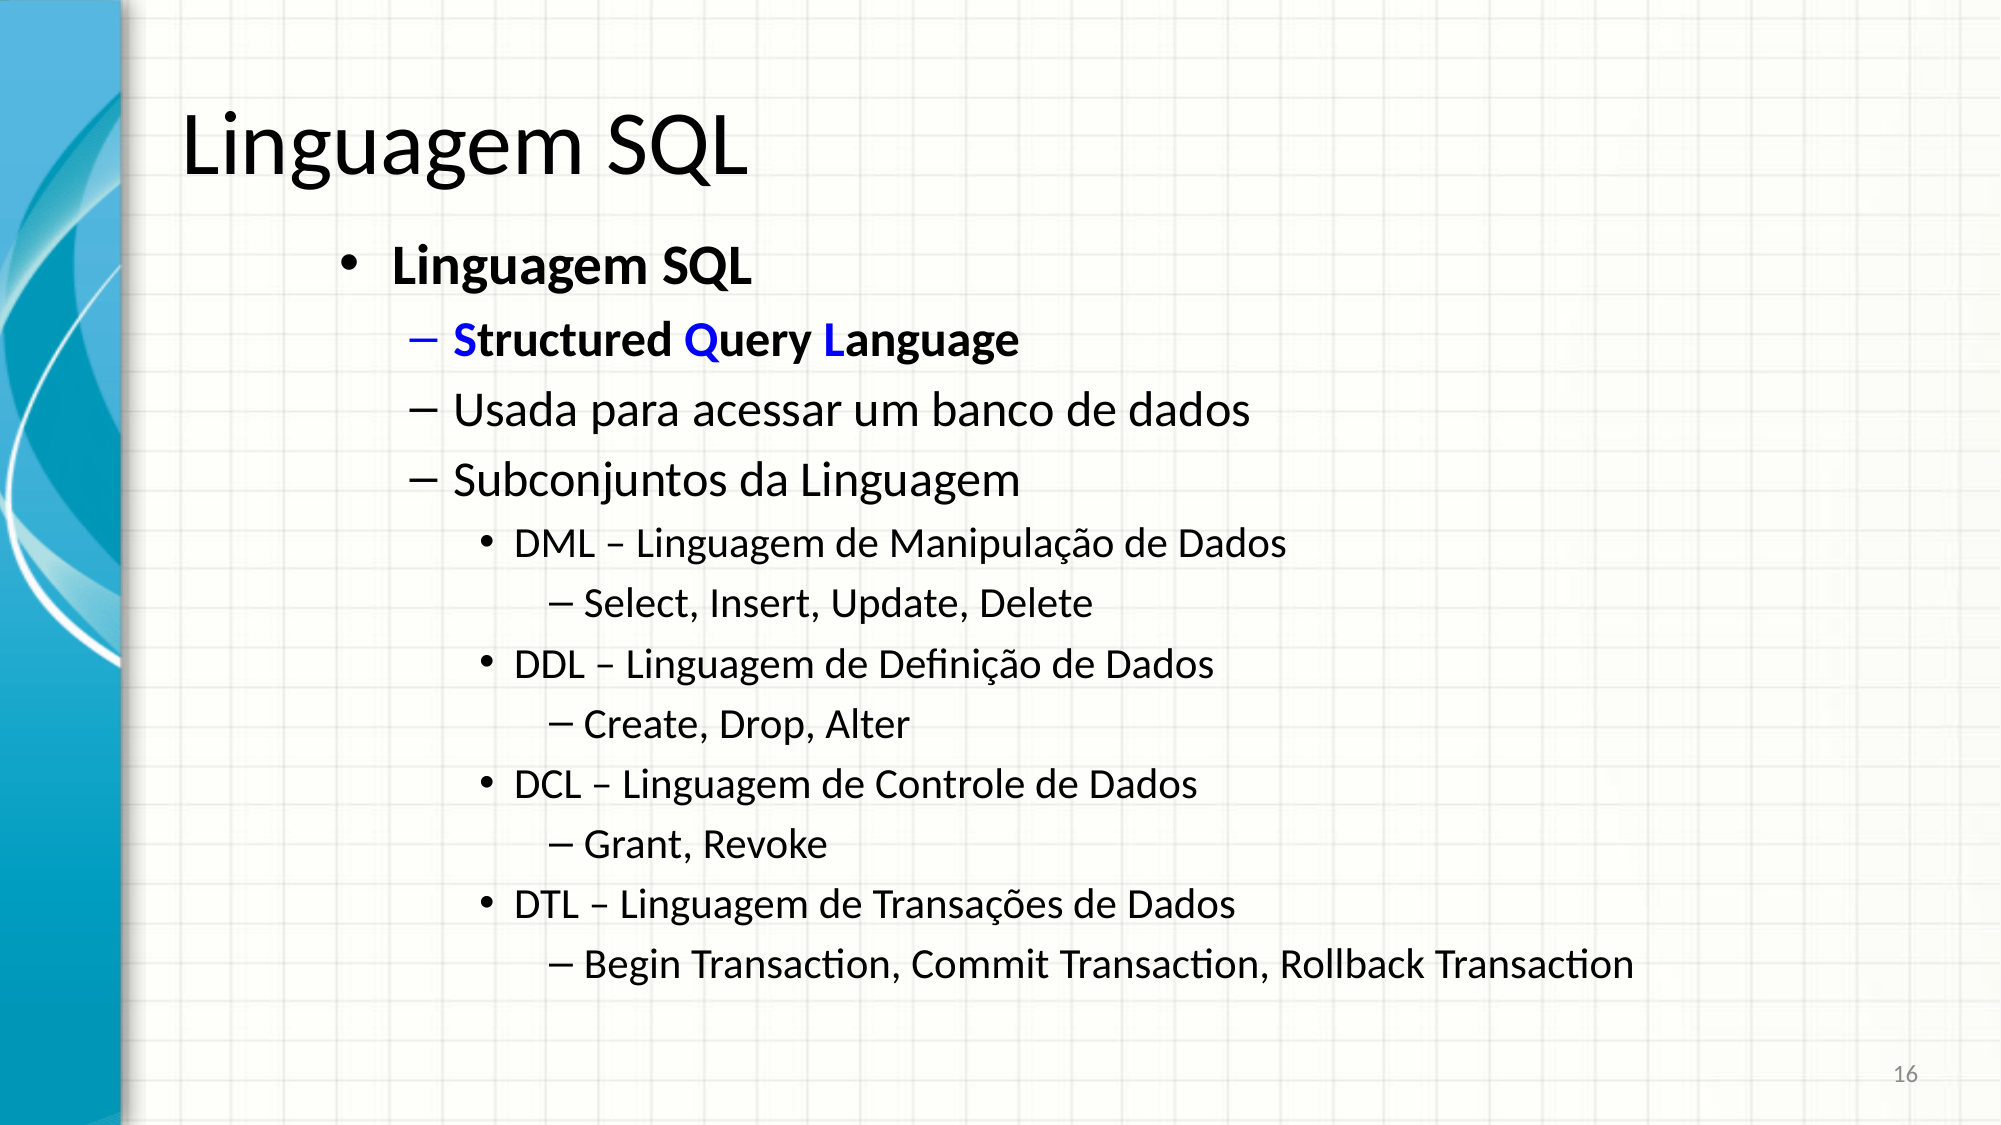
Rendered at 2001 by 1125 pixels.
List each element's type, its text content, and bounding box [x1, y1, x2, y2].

slide_number 16 [1466, 1042, 1934, 1103]
picture [0, 0, 2001, 1125]
title Linguagem SQL [166, 44, 1934, 232]
list Linguagem SQL Structured Query Language Usada para acessar um banco de dados Subconjuntos da Linguagem DML – Linguagem de Manipulação de Dados Select, Insert, Update, Delete DDL – Linguagem de Definição de Dados Create, Drop, Alter DCL – Linguagem de Controle de Dados Grant, Revoke DTL – Linguagem de Transações de Dados Begin Transaction, Commit Transaction, Rollback Transaction [324, 219, 1675, 1005]
